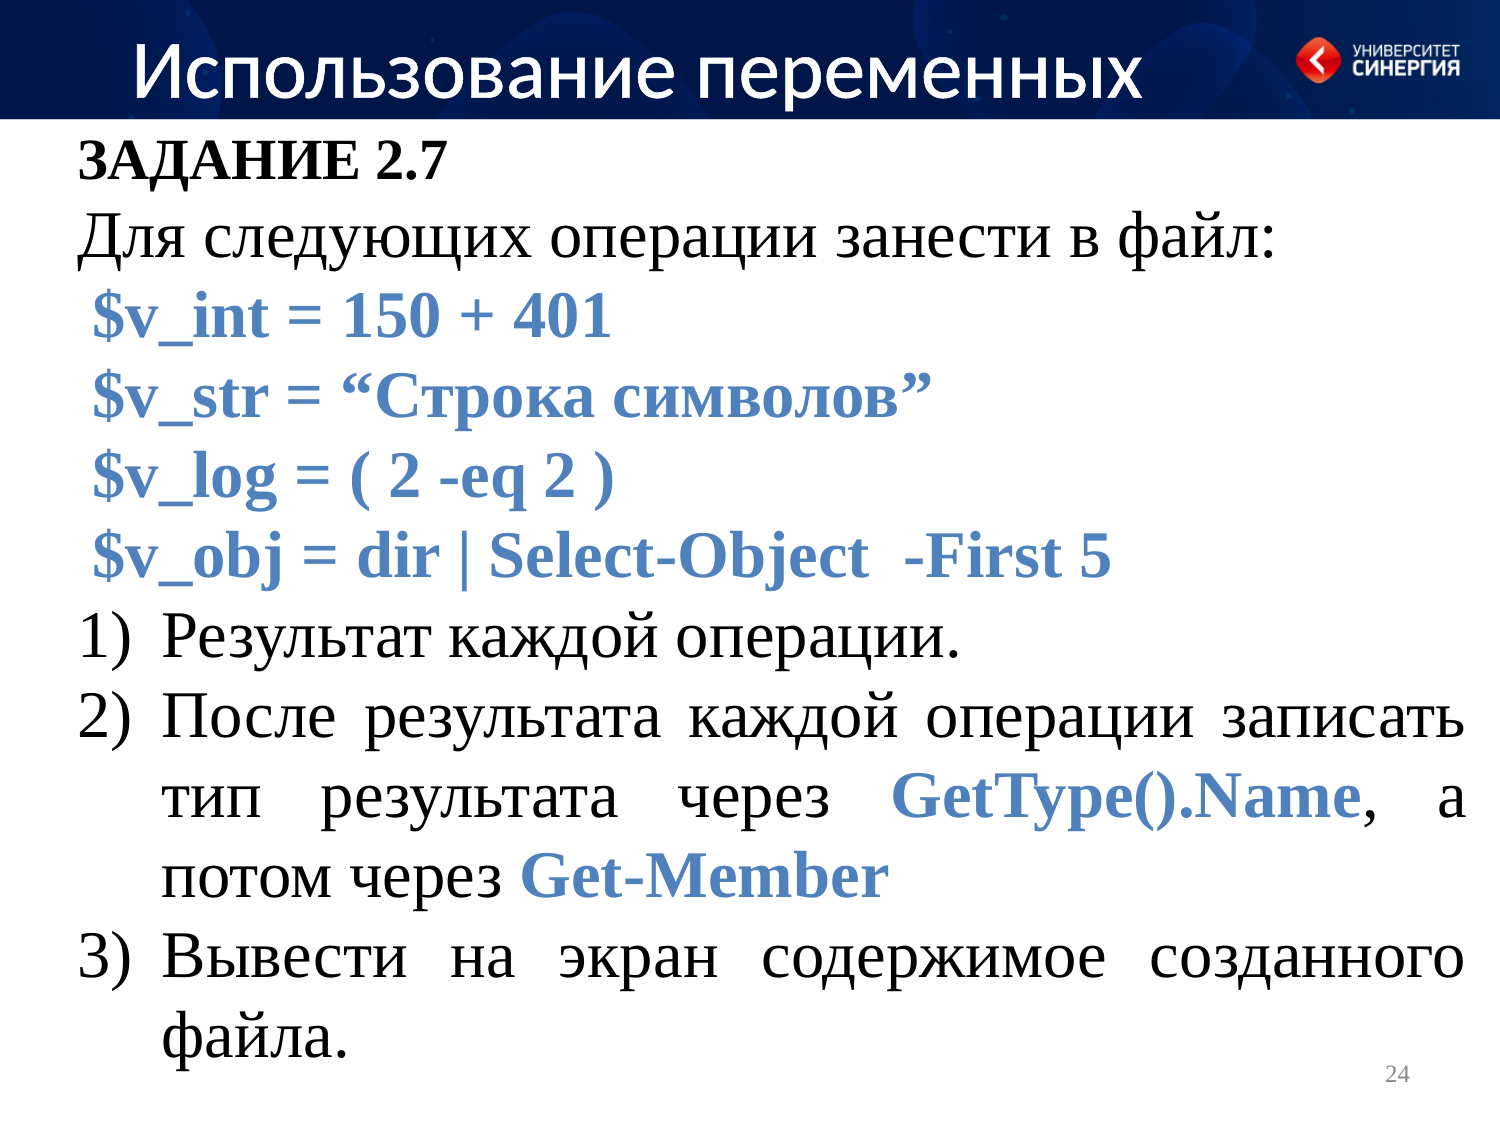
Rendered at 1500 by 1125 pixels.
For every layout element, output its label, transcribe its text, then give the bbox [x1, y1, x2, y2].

picture [0, 0, 1500, 1125]
title Использование переменных [0, 3, 1276, 126]
text_box Задание 2.7 Для следующих операции занести в файл: $v_int = 150 + 401 $v_str = “Строка символов” $v_log = ( 2 -eq 2 ) $v_obj = dir | Select-Object -First 5 Результат каждой операции. После результата каждой операции записать тип результата через GetType().Name, а потом через Get-Member Вывести на экран содержимое созданного файла. [17, 113, 1483, 1071]
slide_number 24 [1074, 1042, 1426, 1103]
